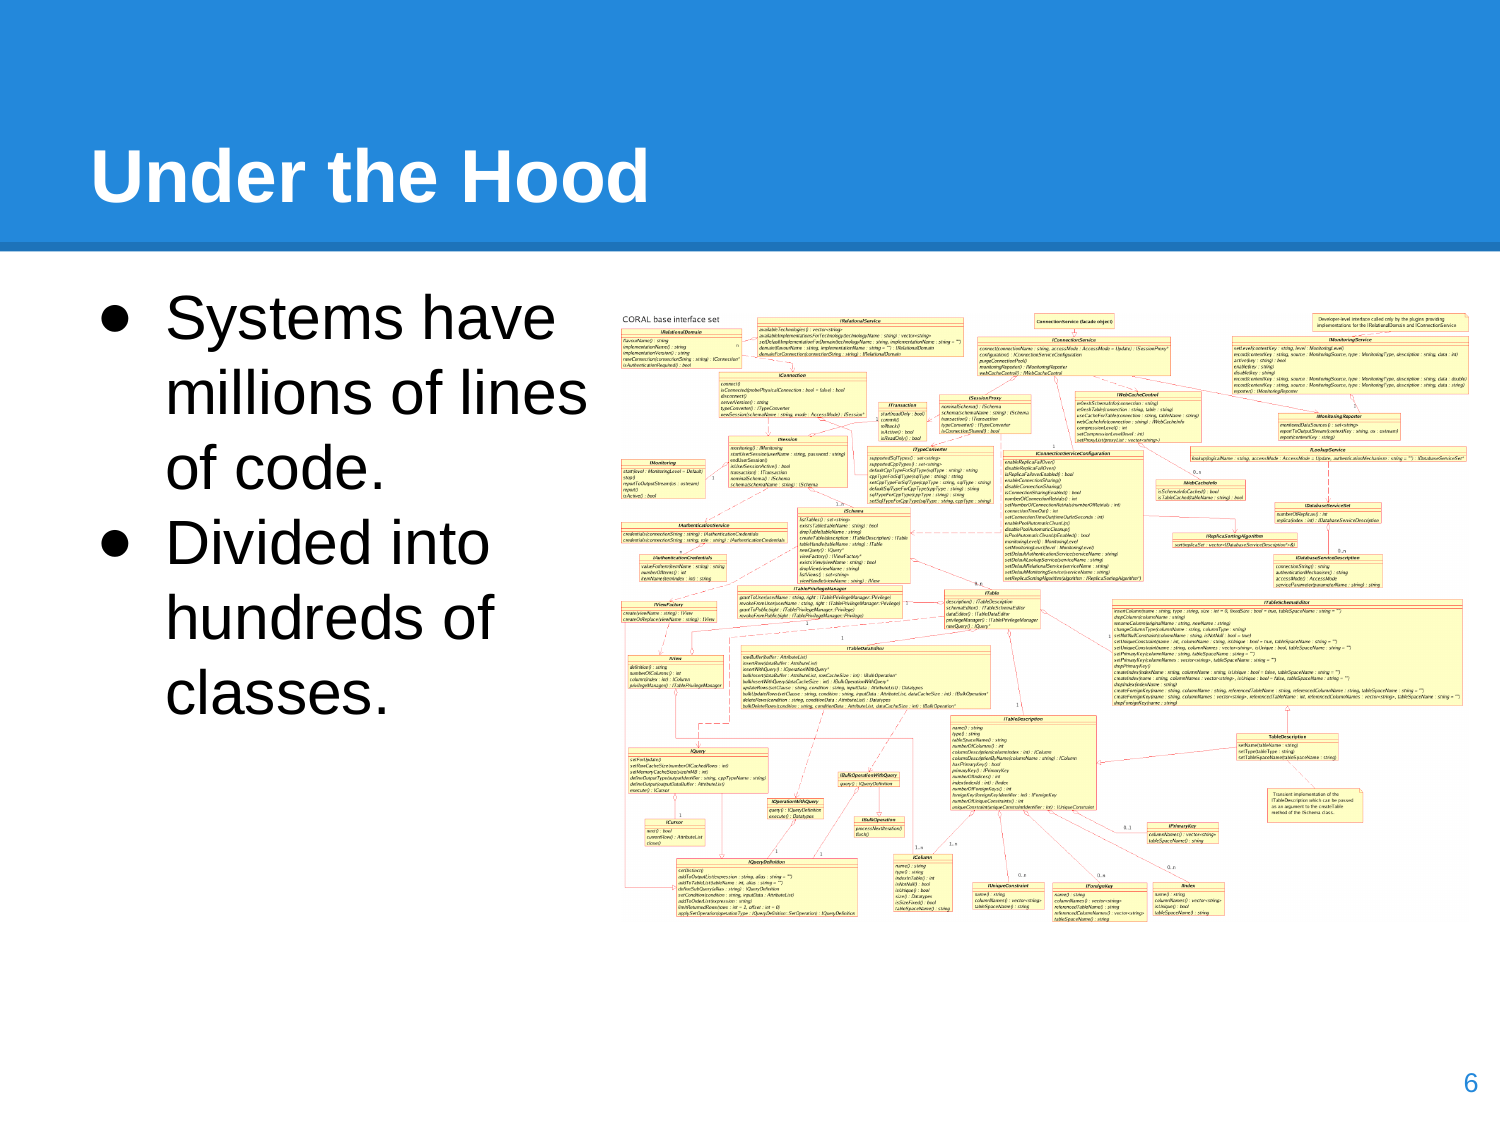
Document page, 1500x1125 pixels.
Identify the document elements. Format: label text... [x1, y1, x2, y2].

picture [621, 313, 1469, 922]
slide_number ‹#› [1403, 1038, 1494, 1125]
title Under the Hood [75, 45, 1425, 233]
list Systems have millions of lines of code. Divided into hundreds of classes. [75, 262, 622, 1078]
